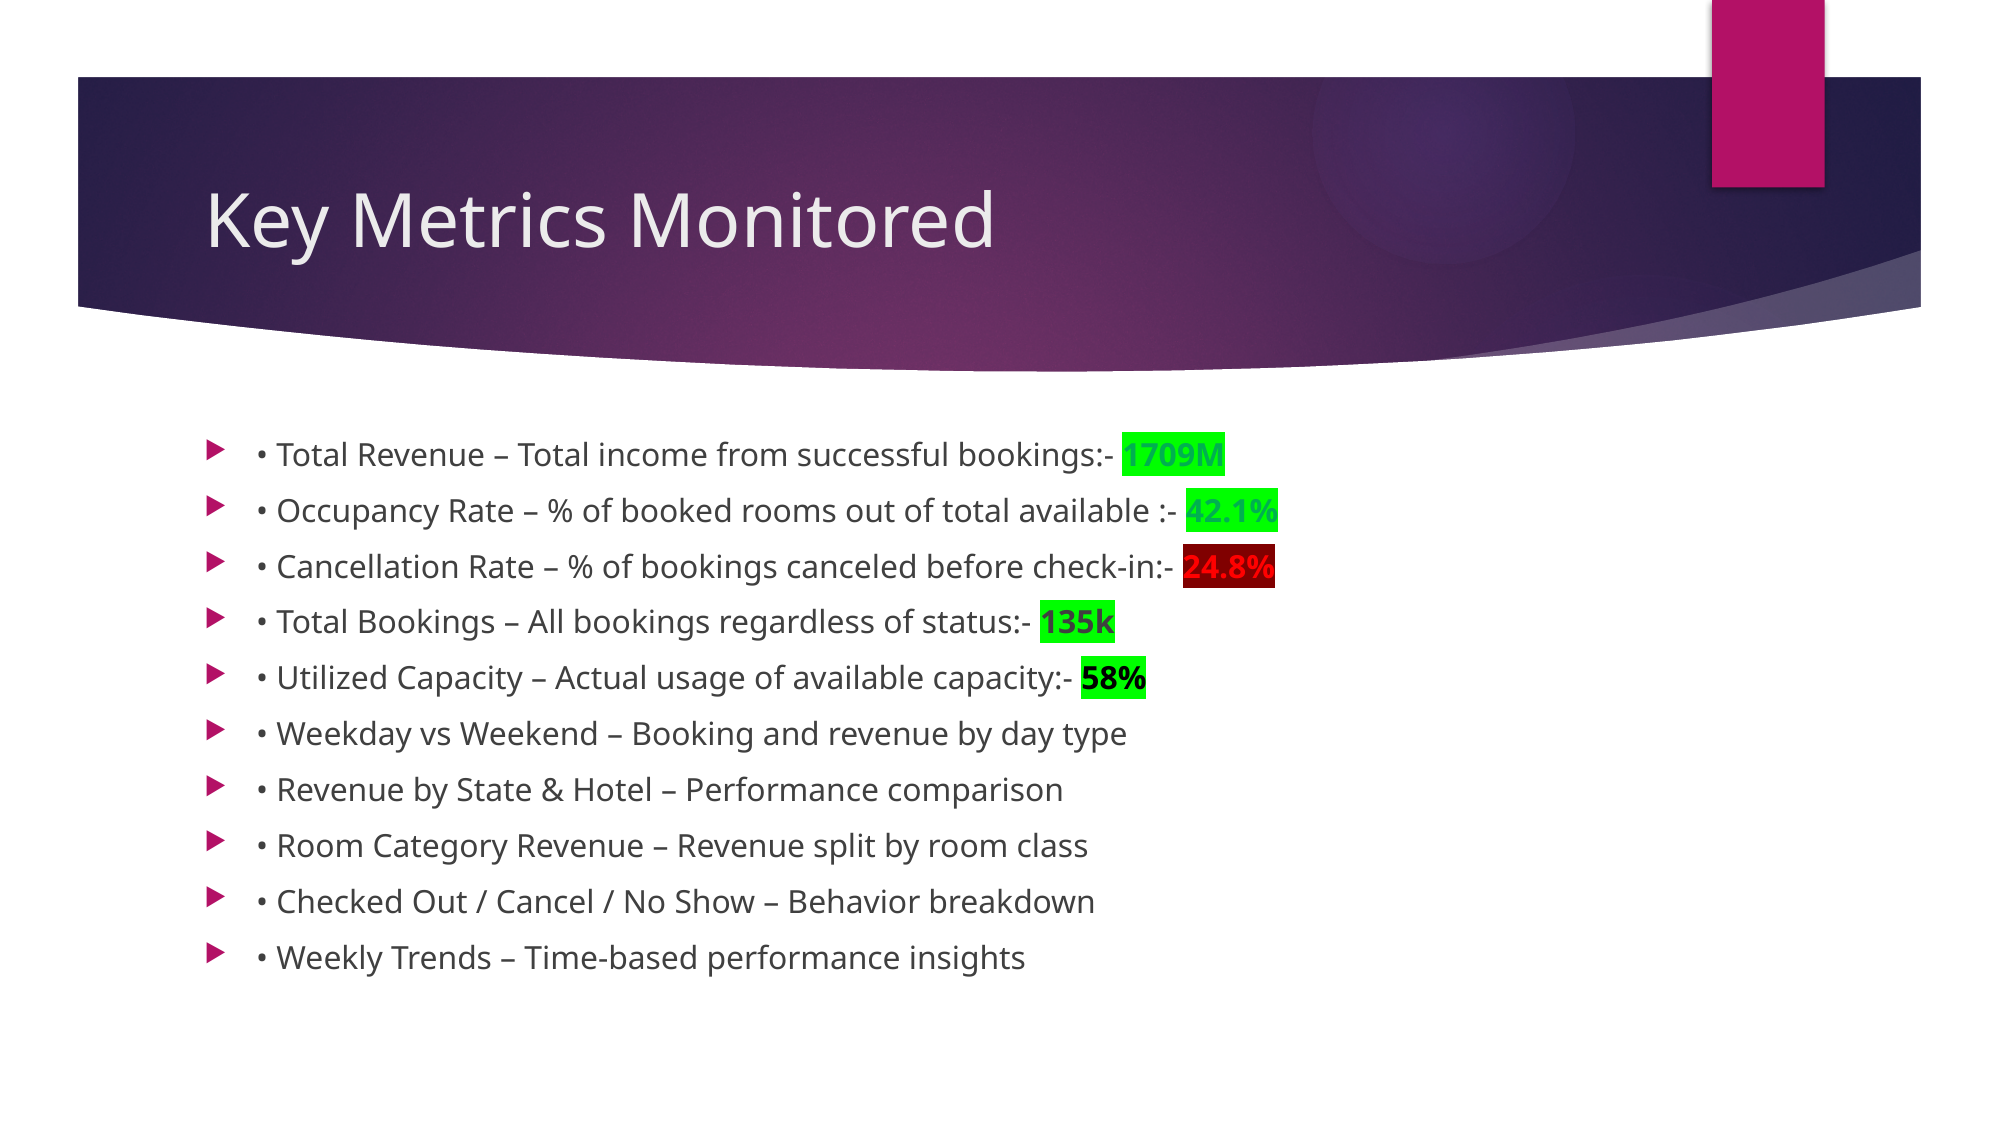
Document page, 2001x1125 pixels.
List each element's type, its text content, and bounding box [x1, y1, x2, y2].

title Key Metrics Monitored [189, 159, 1627, 276]
list • Total Revenue – Total income from successful bookings:- 1709M • Occupancy Rate – % of booked rooms out of total available :- 42.1% • Cancellation Rate – % of bookings canceled before check-in:- 24.8% • Total Bookings – All bookings regardless of status:- 135k • Utilized Capacity – Actual usage of available capacity:- 58% • Weekday vs Weekend – Booking and revenue by day type • Revenue by State & Hotel – Performance comparison • Room Category Revenue – Revenue split by room class • Checked Out / Cancel / No Show – Behavior breakdown • Weekly Trends – Time-based performance insights [189, 427, 1638, 988]
